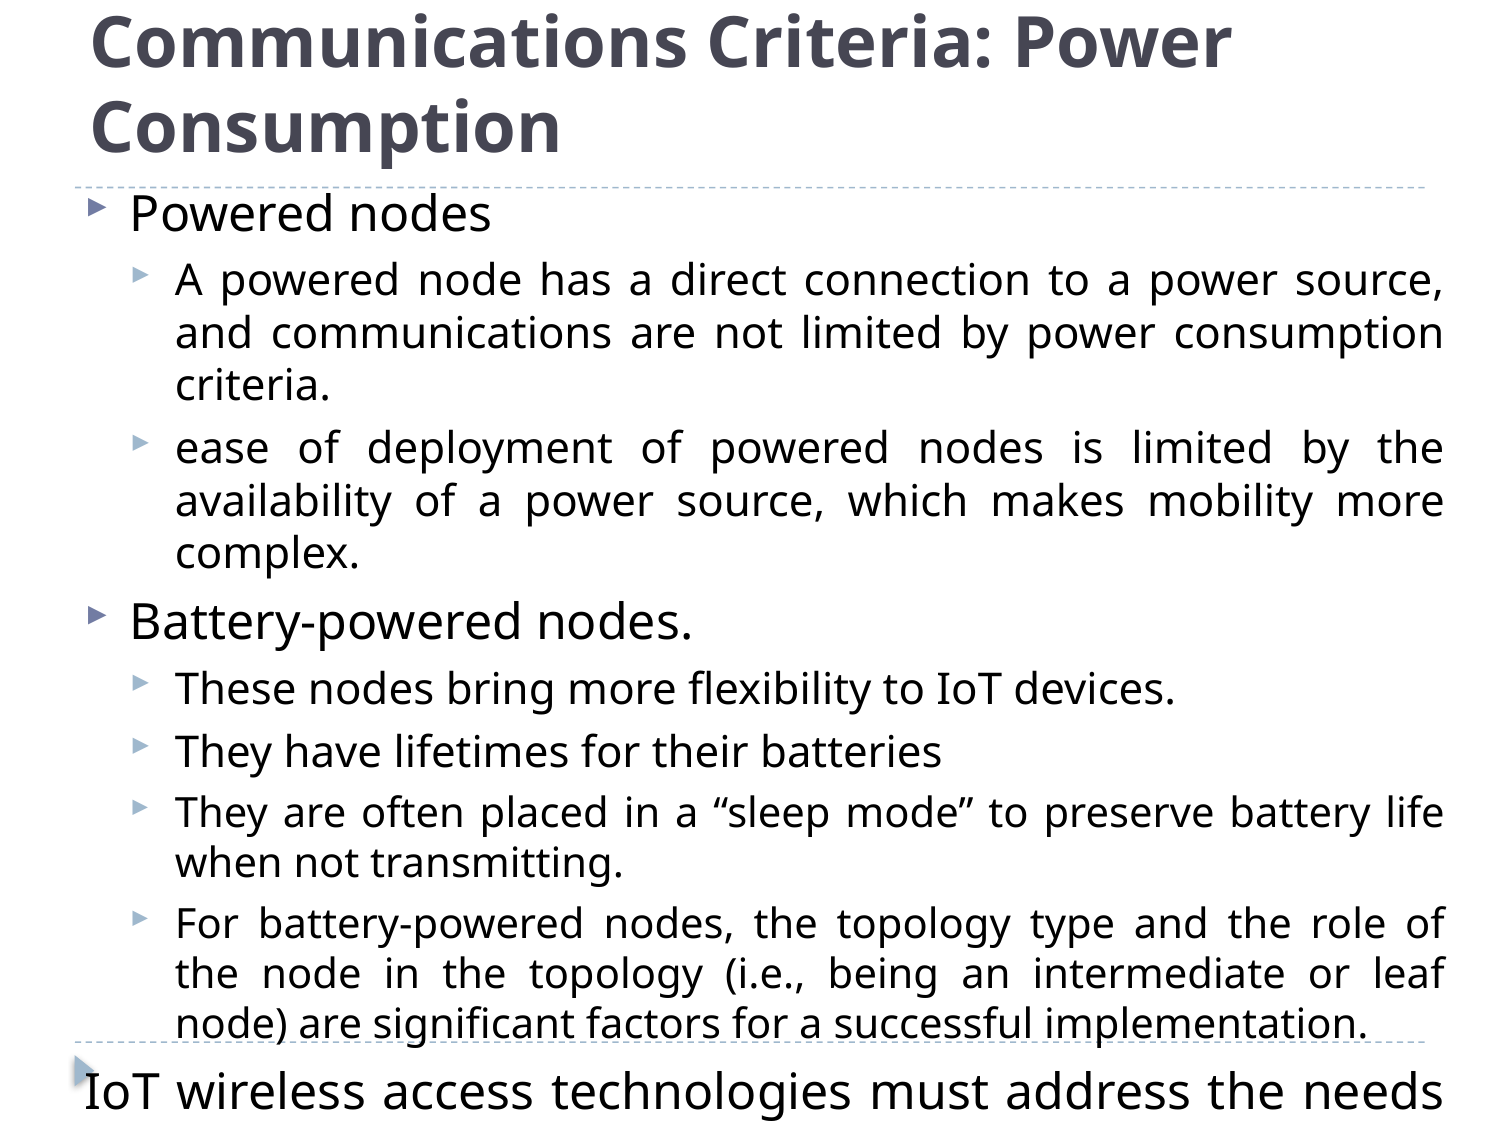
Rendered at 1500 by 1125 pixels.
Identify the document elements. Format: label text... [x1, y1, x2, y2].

title Communications Criteria: Power Consumption [75, 70, 1425, 174]
list Powered nodes A powered node has a direct connection to a power source, and communications are not limited by power consumption criteria. ease of deployment of powered nodes is limited by the availability of a power source, which makes mobility more complex. Battery-powered nodes. These nodes bring more flexibility to IoT devices. They have lifetimes for their batteries They are often placed in a “sleep mode” to preserve battery life when not transmitting. For battery-powered nodes, the topology type and the role of the node in the topology (i.e., being an intermediate or leaf node) are significant factors for a successful implementation. IoT wireless access technologies must address the needs of low power consumption and connectivity for battery-powered nodes. [70, 174, 1461, 1125]
